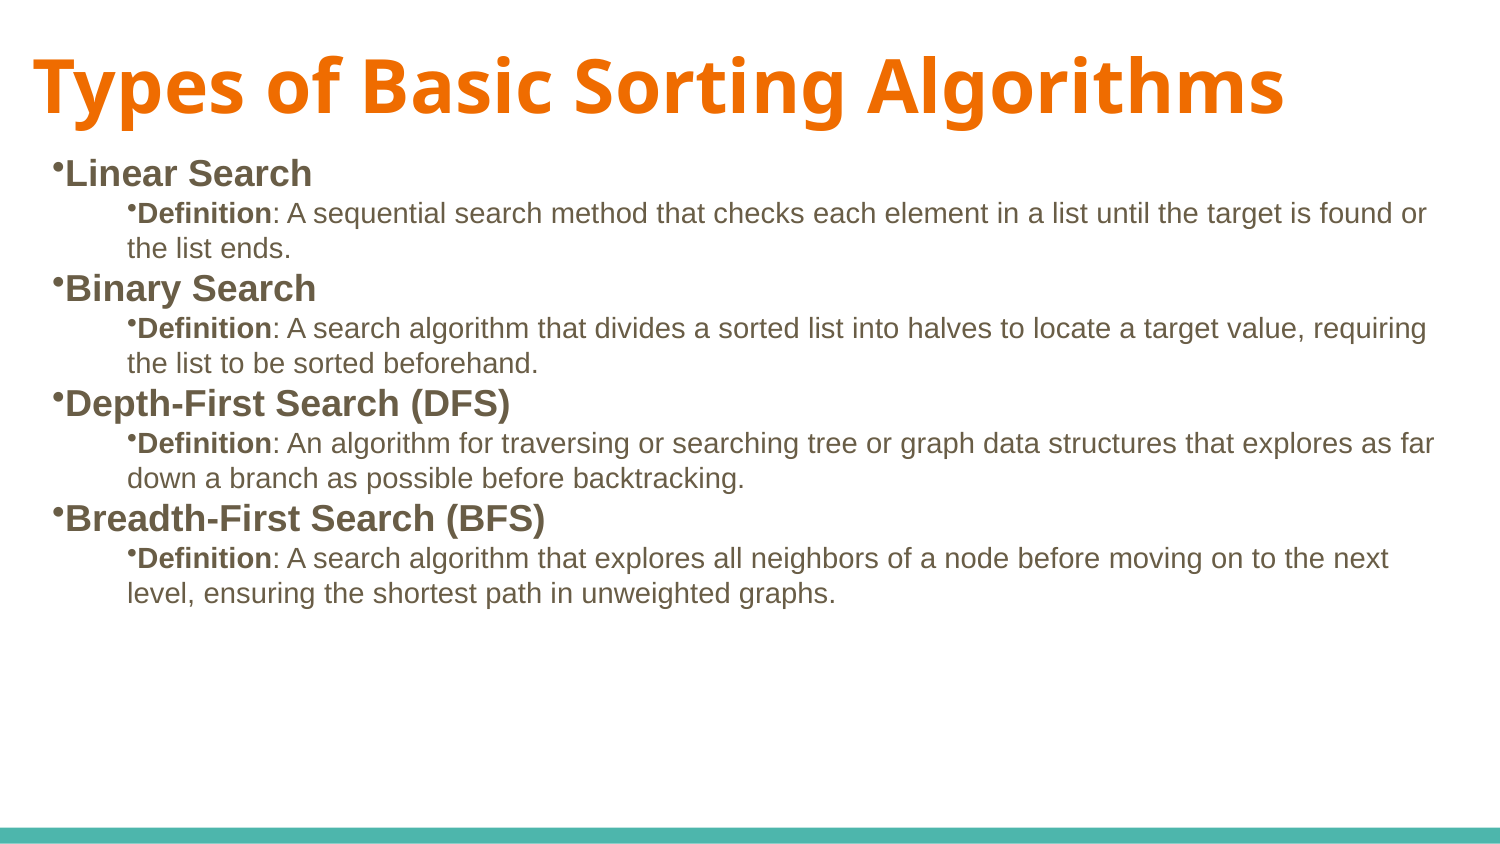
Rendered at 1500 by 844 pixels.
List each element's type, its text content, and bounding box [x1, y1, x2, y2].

list Linear Search Definition: A sequential search method that checks each element in a list until the target is found or the list ends. Binary Search Definition: A search algorithm that divides a sorted list into halves to locate a target value, requiring the list to be sorted beforehand. Depth-First Search (DFS) Definition: An algorithm for traversing or searching tree or graph data structures that explores as far down a branch as possible before backtracking. Breadth-First Search (BFS) Definition: A search algorithm that explores all neighbors of a node before moving on to the next level, ensuring the shortest path in unweighted graphs. [37, 141, 1457, 662]
title Types of Basic Sorting Algorithms [17, 23, 1415, 140]
